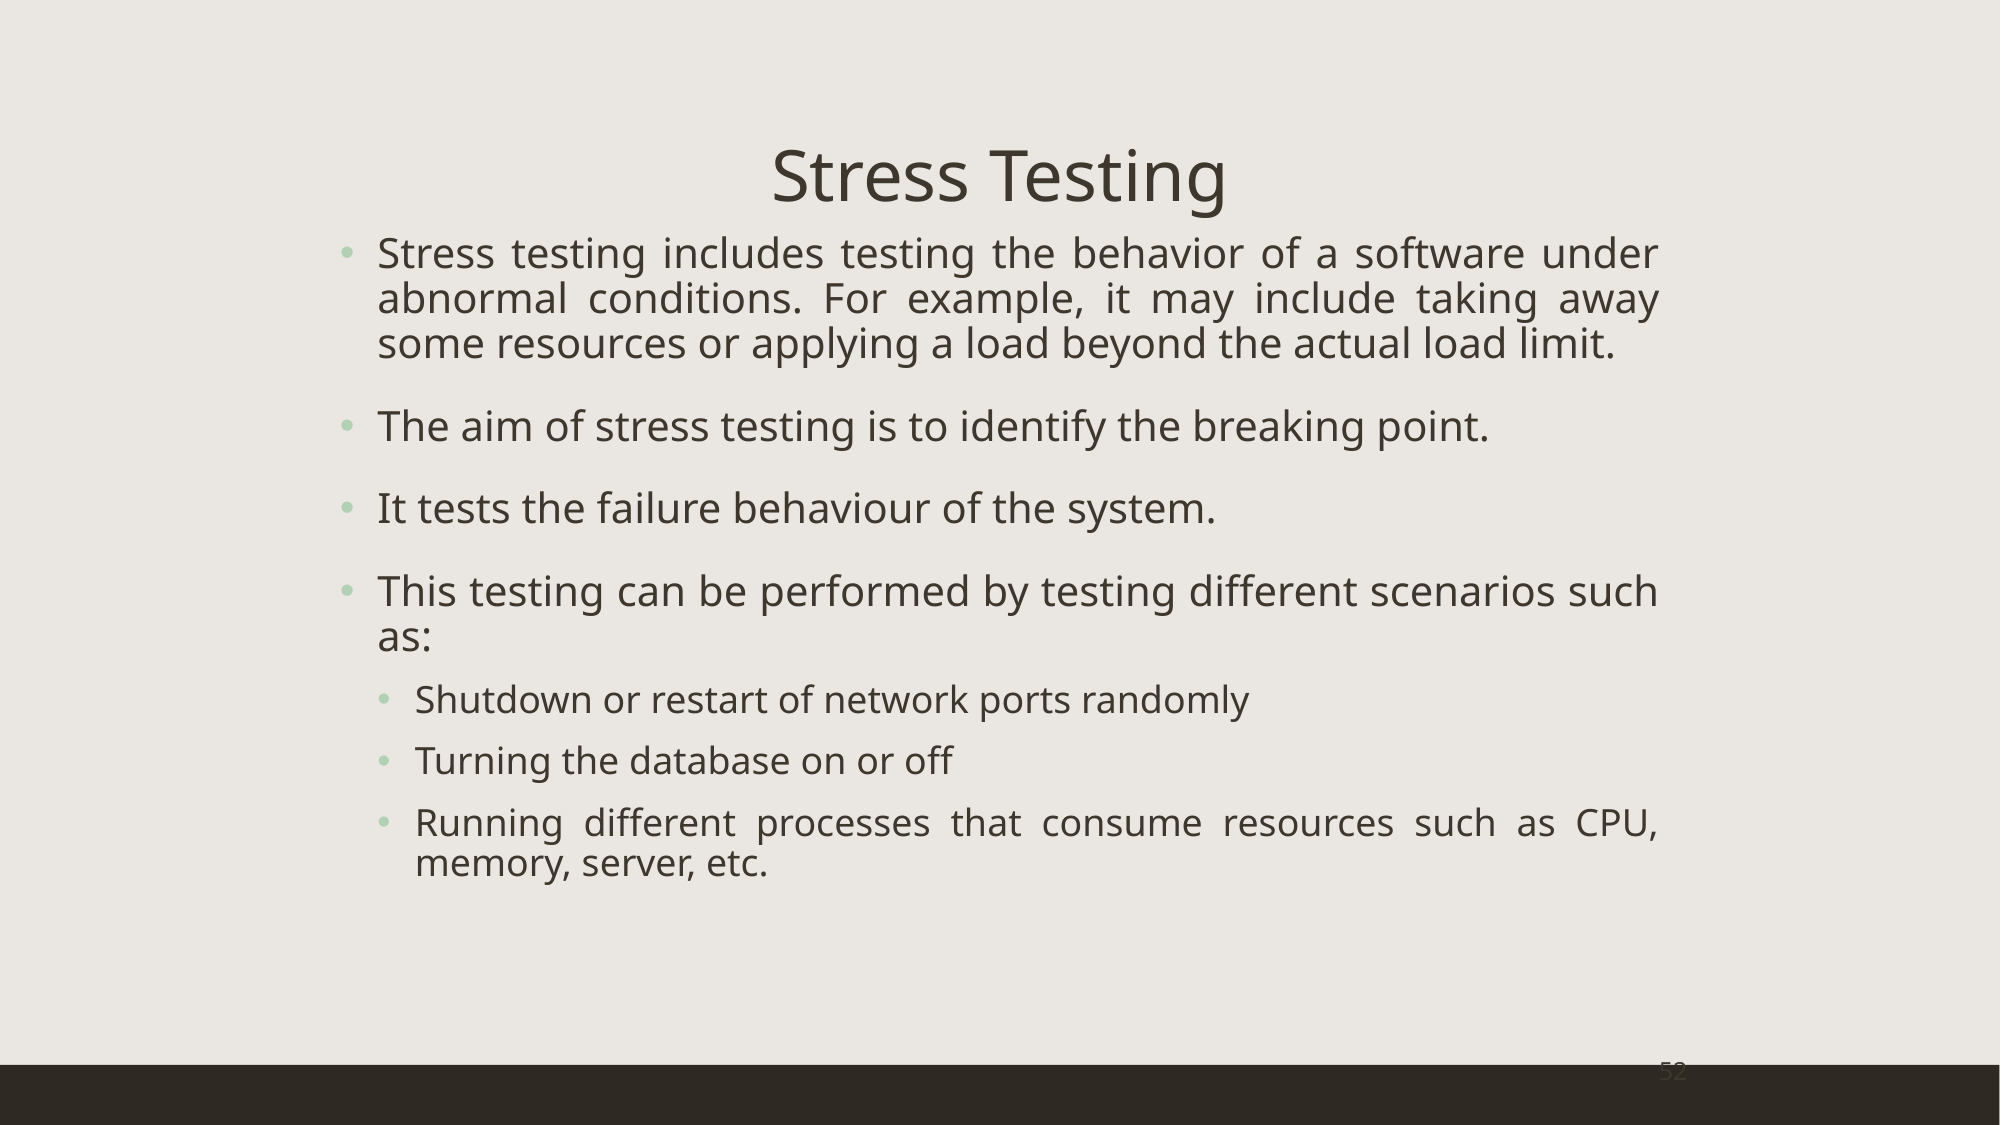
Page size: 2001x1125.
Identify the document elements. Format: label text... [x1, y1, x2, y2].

title Stress Testing [324, 0, 1675, 224]
list Stress testing includes testing the behavior of a software under abnormal conditions. For example, it may include taking away some resources or applying a load beyond the actual load limit. The aim of stress testing is to identify the breaking point. It tests the failure behaviour of the system. This testing can be performed by testing different scenarios such as: Shutdown or restart of network ports randomly Turning the database on or off Running different processes that consume resources such as CPU, memory, server, etc. [324, 224, 1675, 1005]
text_box 52 [1651, 1042, 1744, 1103]
